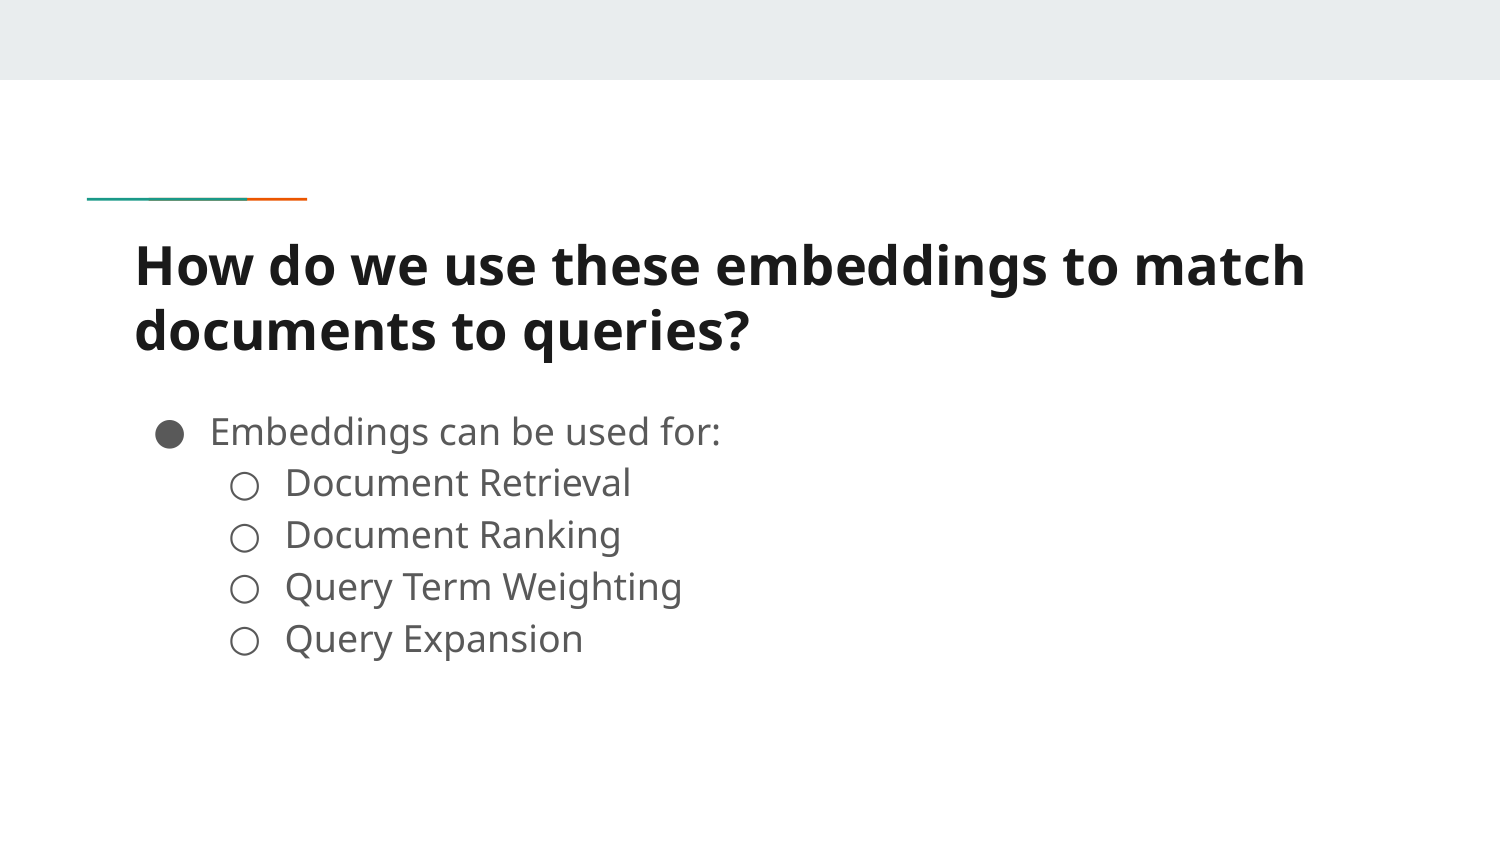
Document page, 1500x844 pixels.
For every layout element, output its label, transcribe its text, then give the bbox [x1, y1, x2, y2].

list Embeddings can be used for: Document Retrieval Document Ranking Query Term Weighting Query Expansion [119, 385, 1381, 757]
title How do we use these embeddings to match documents to queries? [119, 216, 1381, 305]
